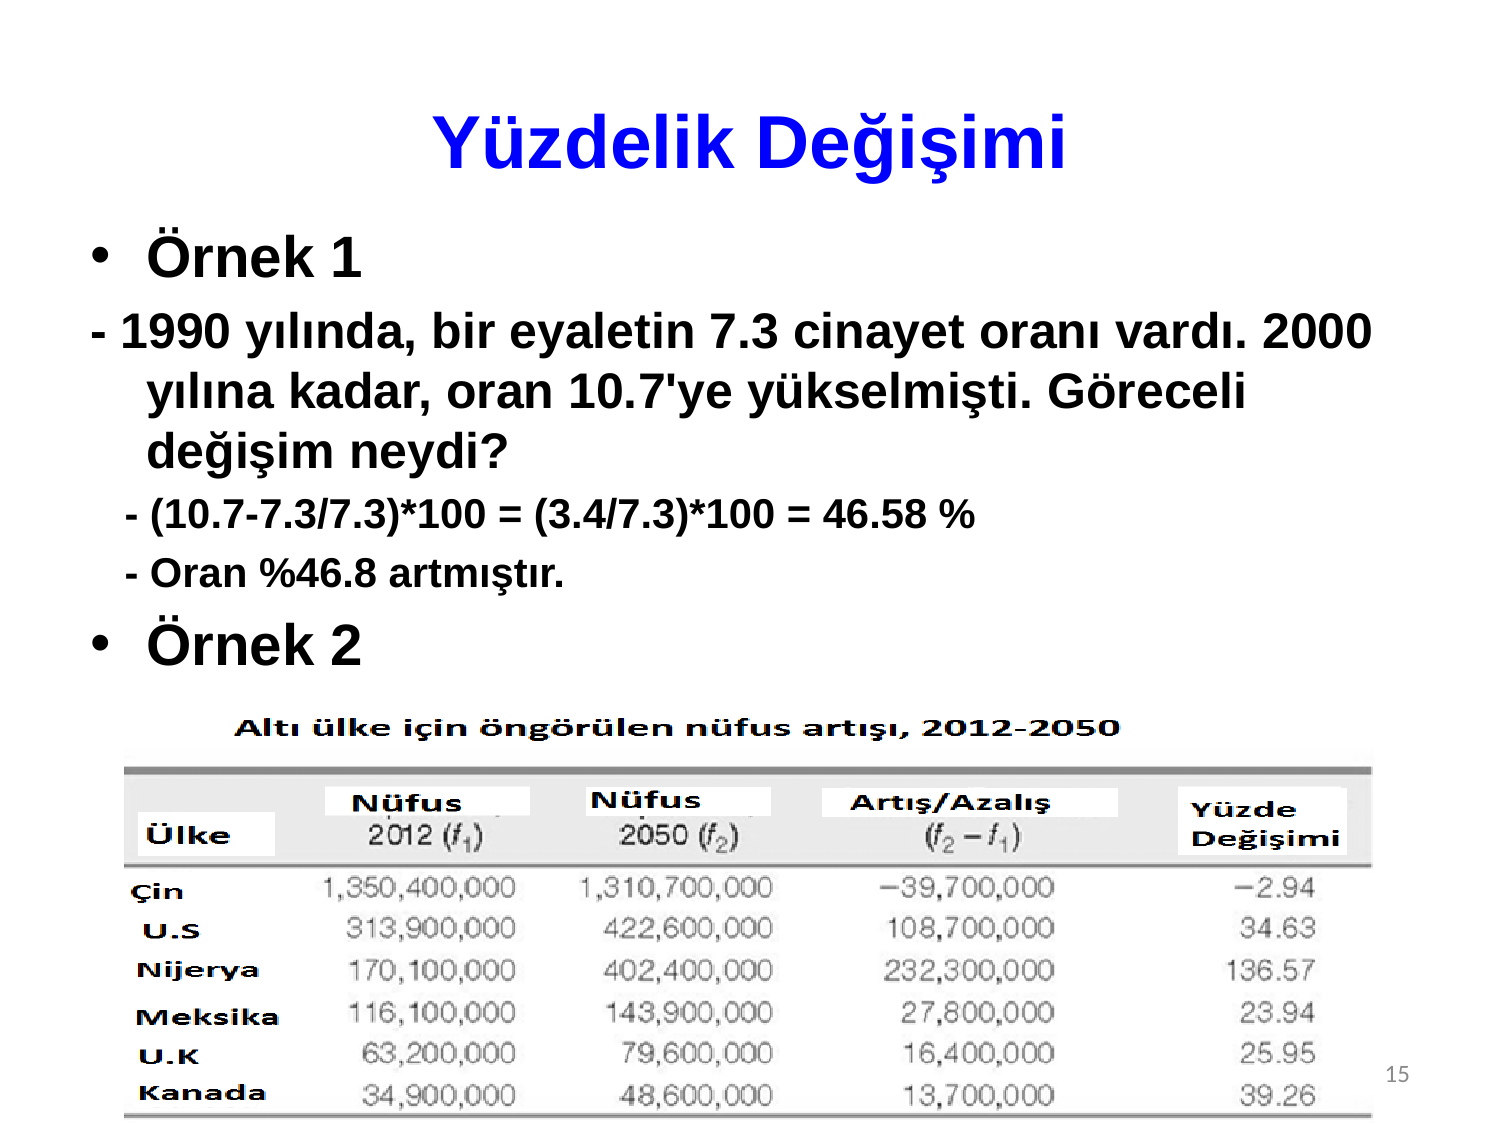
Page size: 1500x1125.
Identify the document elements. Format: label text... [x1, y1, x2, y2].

title Yüzdelik Değişimi [75, 45, 1425, 211]
list Örnek 1 - 1990 yılında, bir eyaletin 7.3 cinayet oranı vardı. 2000 yılına kadar, oran 10.7'ye yükselmişti. Göreceli değişim neydi? - (10.7-7.3/7.3)*100 = (3.4/7.3)*100 = 46.58 % - Oran %46.8 artmıştır. Örnek 2 [75, 211, 1425, 954]
picture [123, 692, 1377, 1124]
slide_number 15 [1382, 1042, 1425, 1103]
